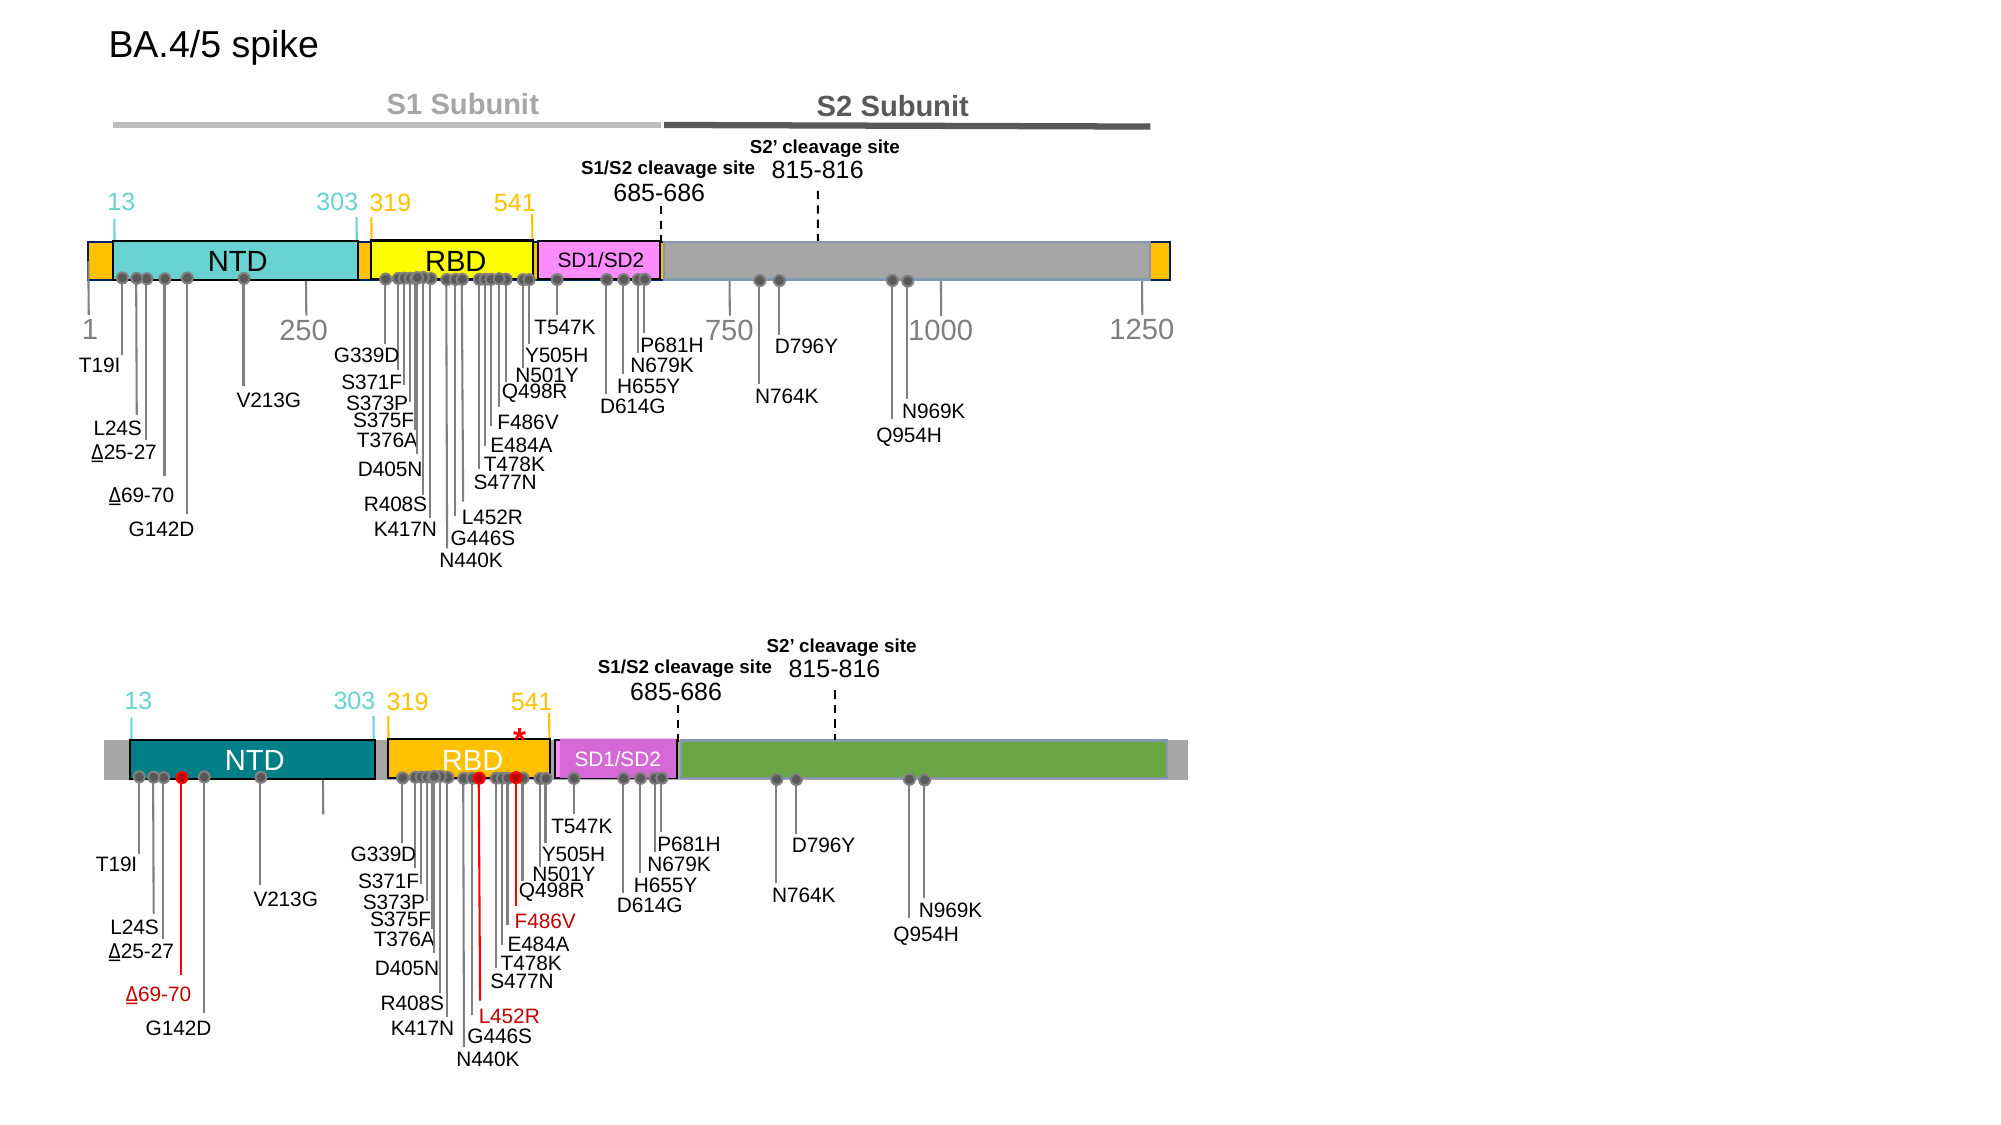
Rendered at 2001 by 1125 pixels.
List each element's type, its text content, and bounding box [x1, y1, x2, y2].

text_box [63, 77, 1190, 580]
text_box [80, 626, 1188, 1079]
text_box BA.4/5 spike [93, 12, 334, 72]
